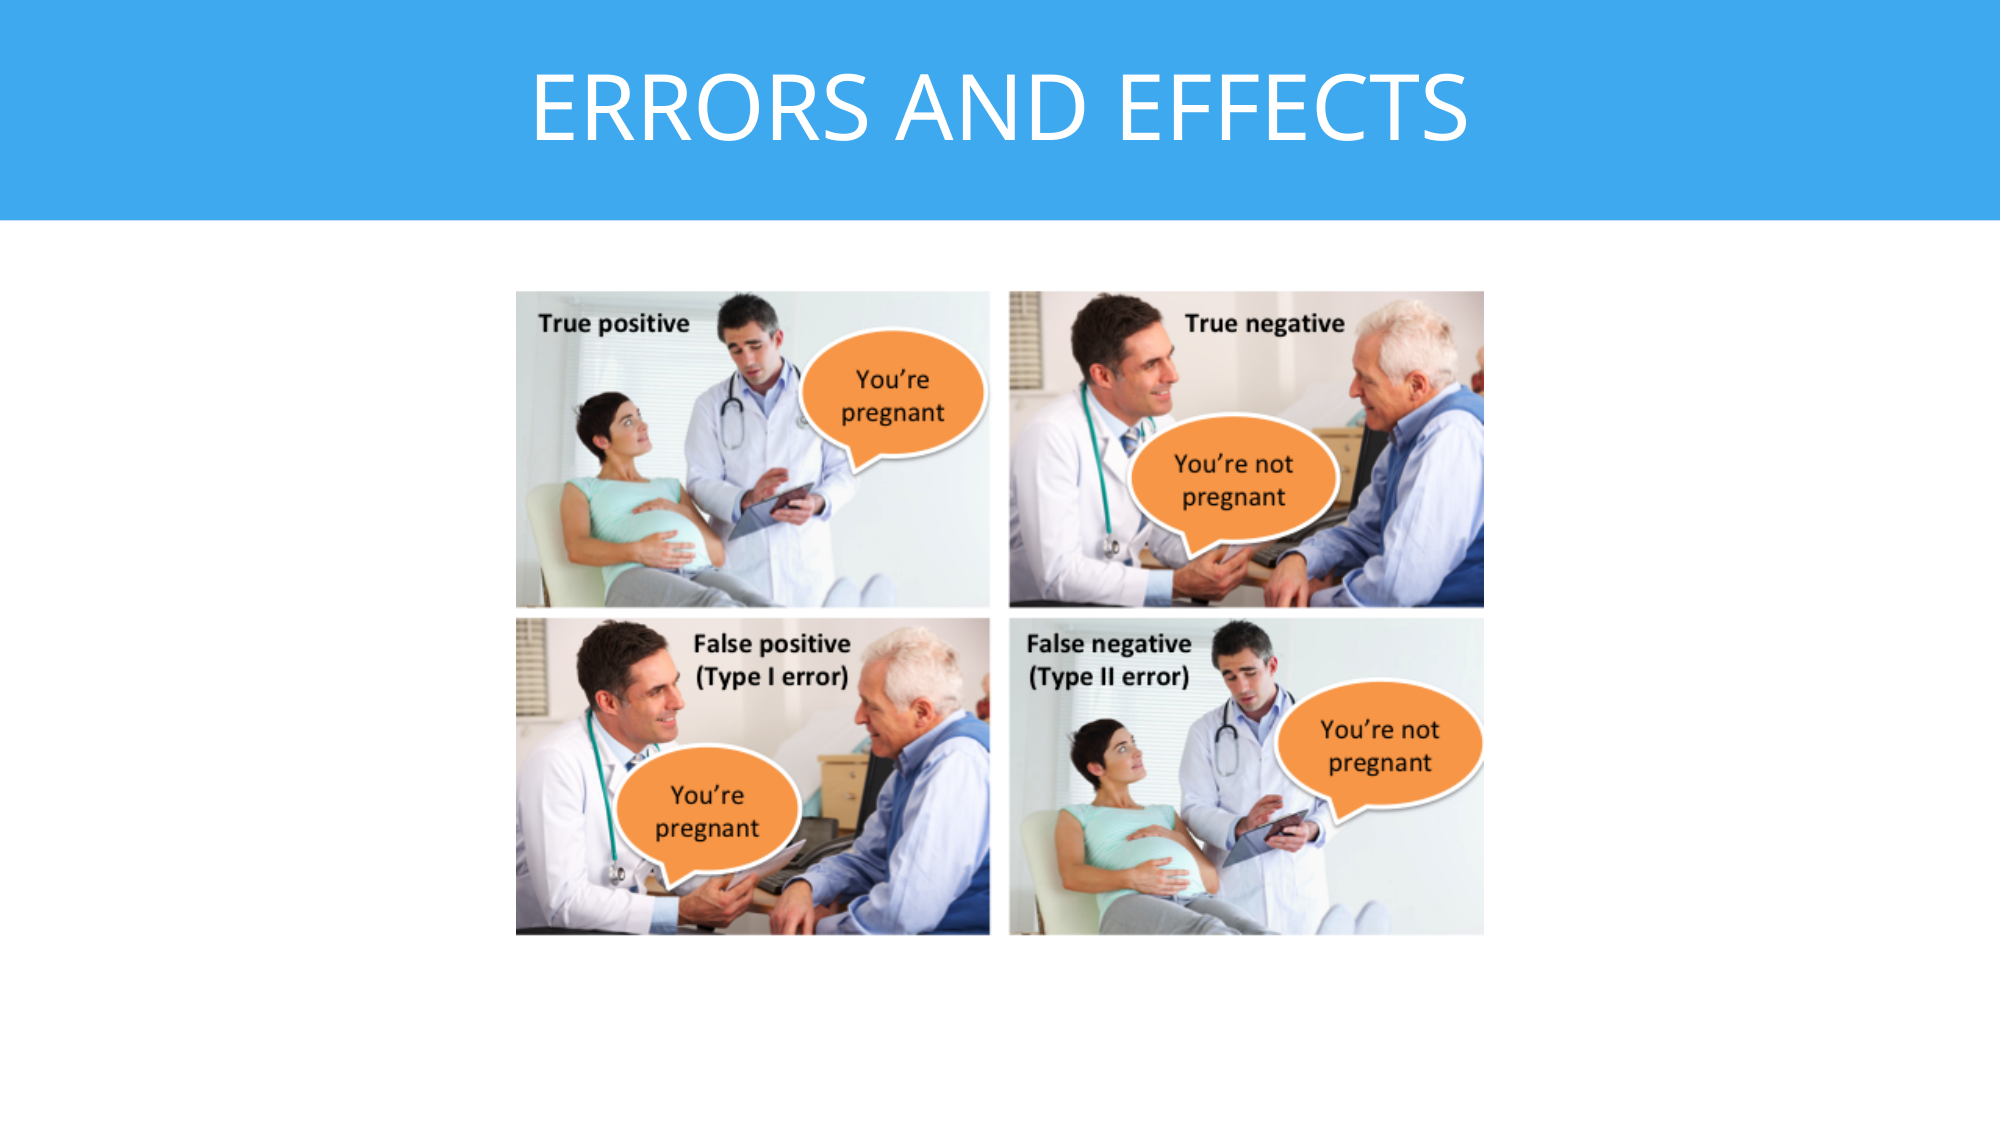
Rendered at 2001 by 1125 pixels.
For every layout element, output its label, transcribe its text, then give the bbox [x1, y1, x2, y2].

picture [516, 290, 1484, 937]
text_box ERRORS AND EFFECTS [0, 0, 2000, 221]
